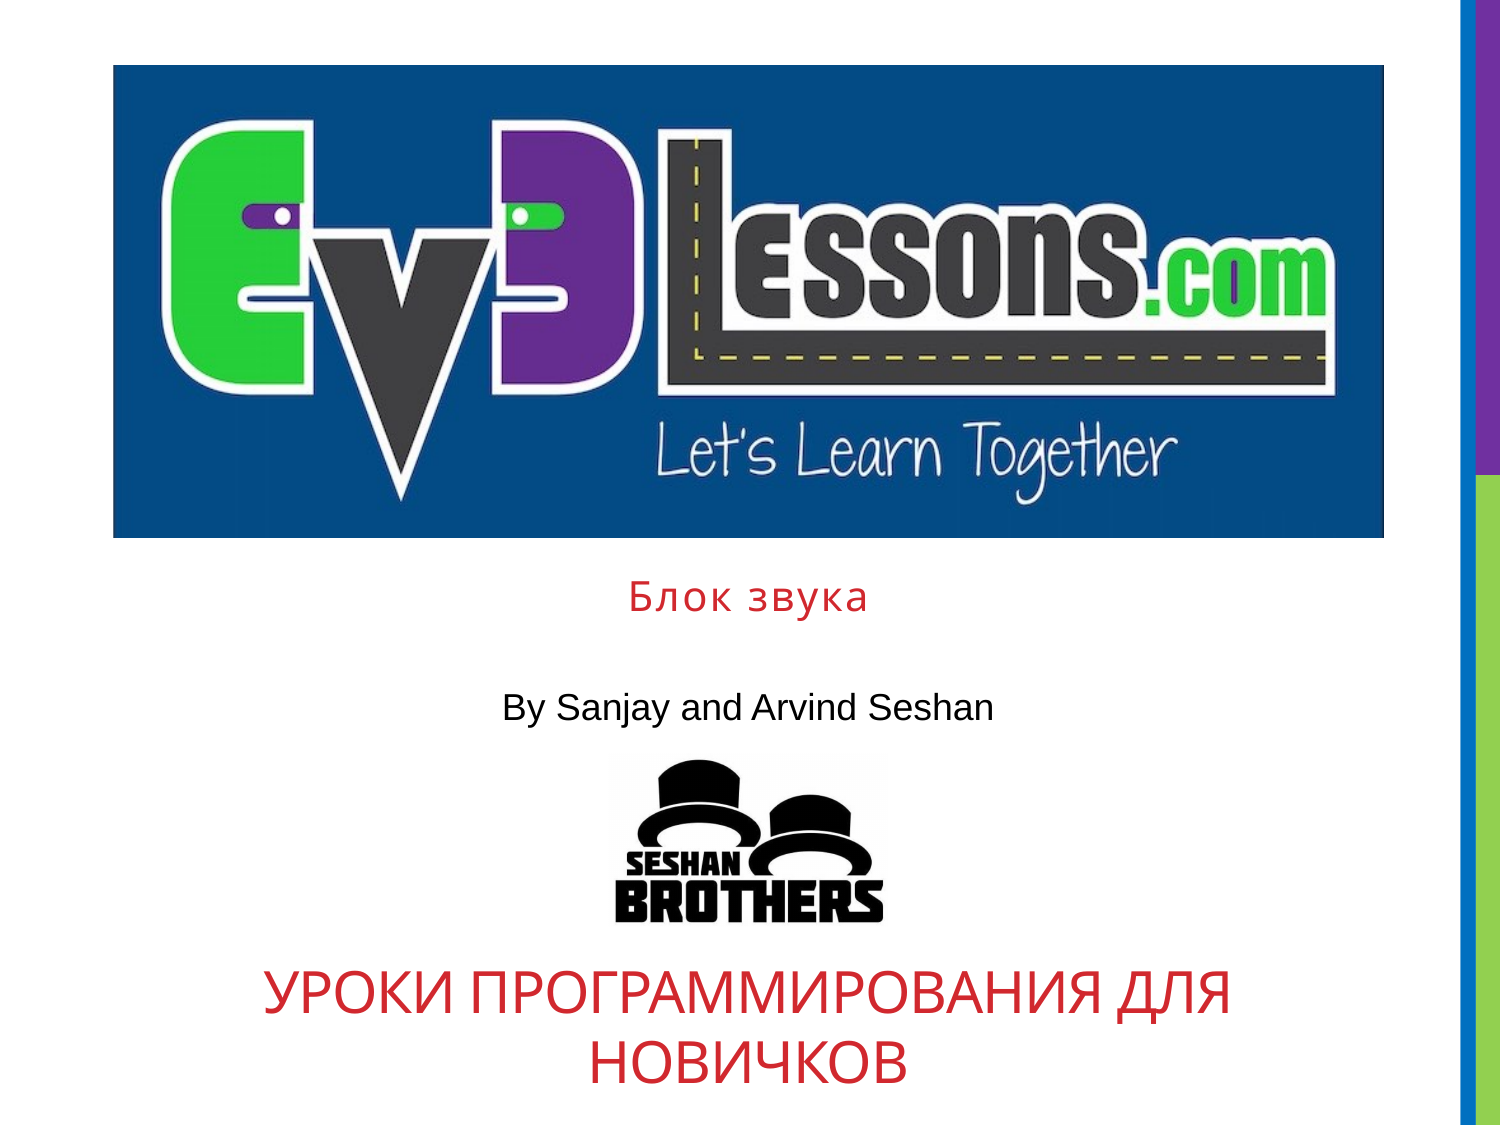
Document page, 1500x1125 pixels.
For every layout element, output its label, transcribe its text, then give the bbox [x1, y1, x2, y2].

subtitle Блок звука [185, 562, 1311, 713]
picture [608, 752, 889, 928]
picture [113, 65, 1384, 538]
title Уроки программирования для новичков [82, 947, 1415, 1047]
